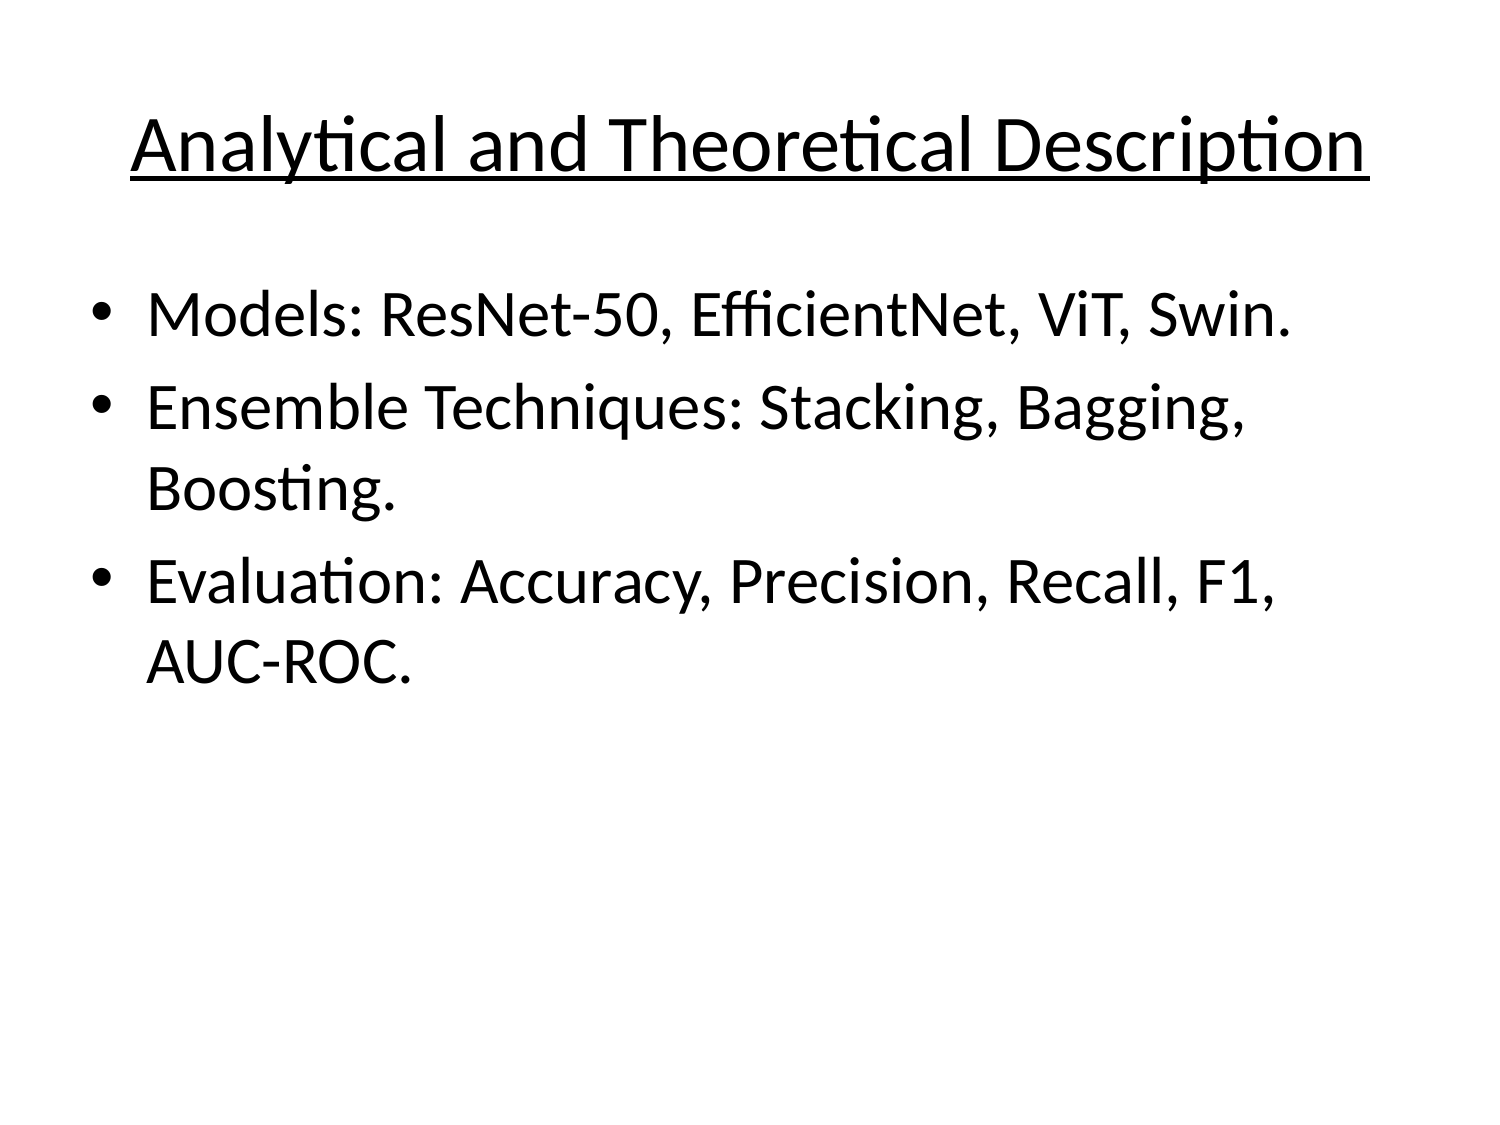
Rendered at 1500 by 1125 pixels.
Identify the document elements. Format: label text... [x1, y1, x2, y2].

title Analytical and Theoretical Description [75, 45, 1425, 233]
list Models: ResNet-50, EfficientNet, ViT, Swin. Ensemble Techniques: Stacking, Bagging, Boosting. Evaluation: Accuracy, Precision, Recall, F1, AUC-ROC. [75, 262, 1425, 1005]
